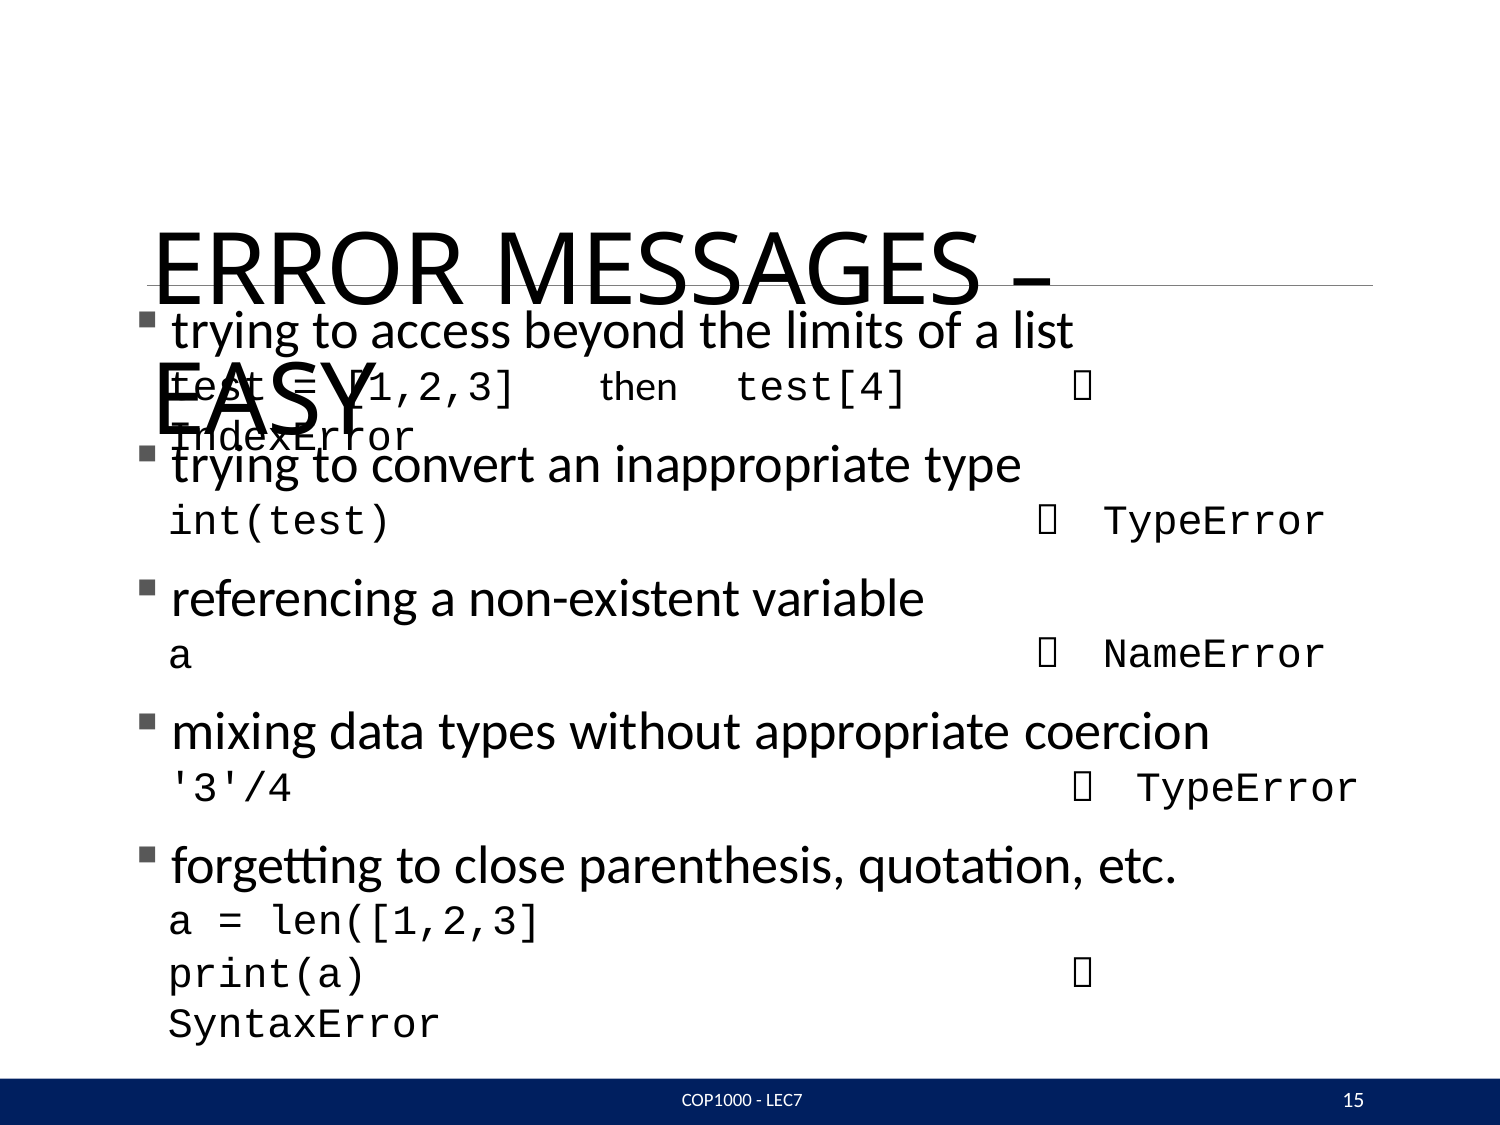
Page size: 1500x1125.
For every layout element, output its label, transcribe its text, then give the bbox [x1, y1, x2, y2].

slide_number 15 [1335, 1088, 1371, 1125]
title ERROR MESSAGES – EASY [147, 152, 1153, 293]
text_box mixing data types without appropriate coercion '3'/4  TypeError forgetting to close parenthesis, quotation, etc. a = len([1,2,3] print(a)  SyntaxError [132, 694, 1379, 1047]
text_box trying to convert an inappropriate type int(test) referencing a non-existent variable a [132, 426, 1030, 677]
text_box trying to access beyond the limits of a list test = [1,2,3] then test[4]  IndexError [132, 293, 1354, 459]
footer COP1000 - LEC7 [679, 1090, 821, 1125]
text_box  NameError [1032, 624, 1329, 677]
text_box  TypeError [1032, 490, 1329, 543]
